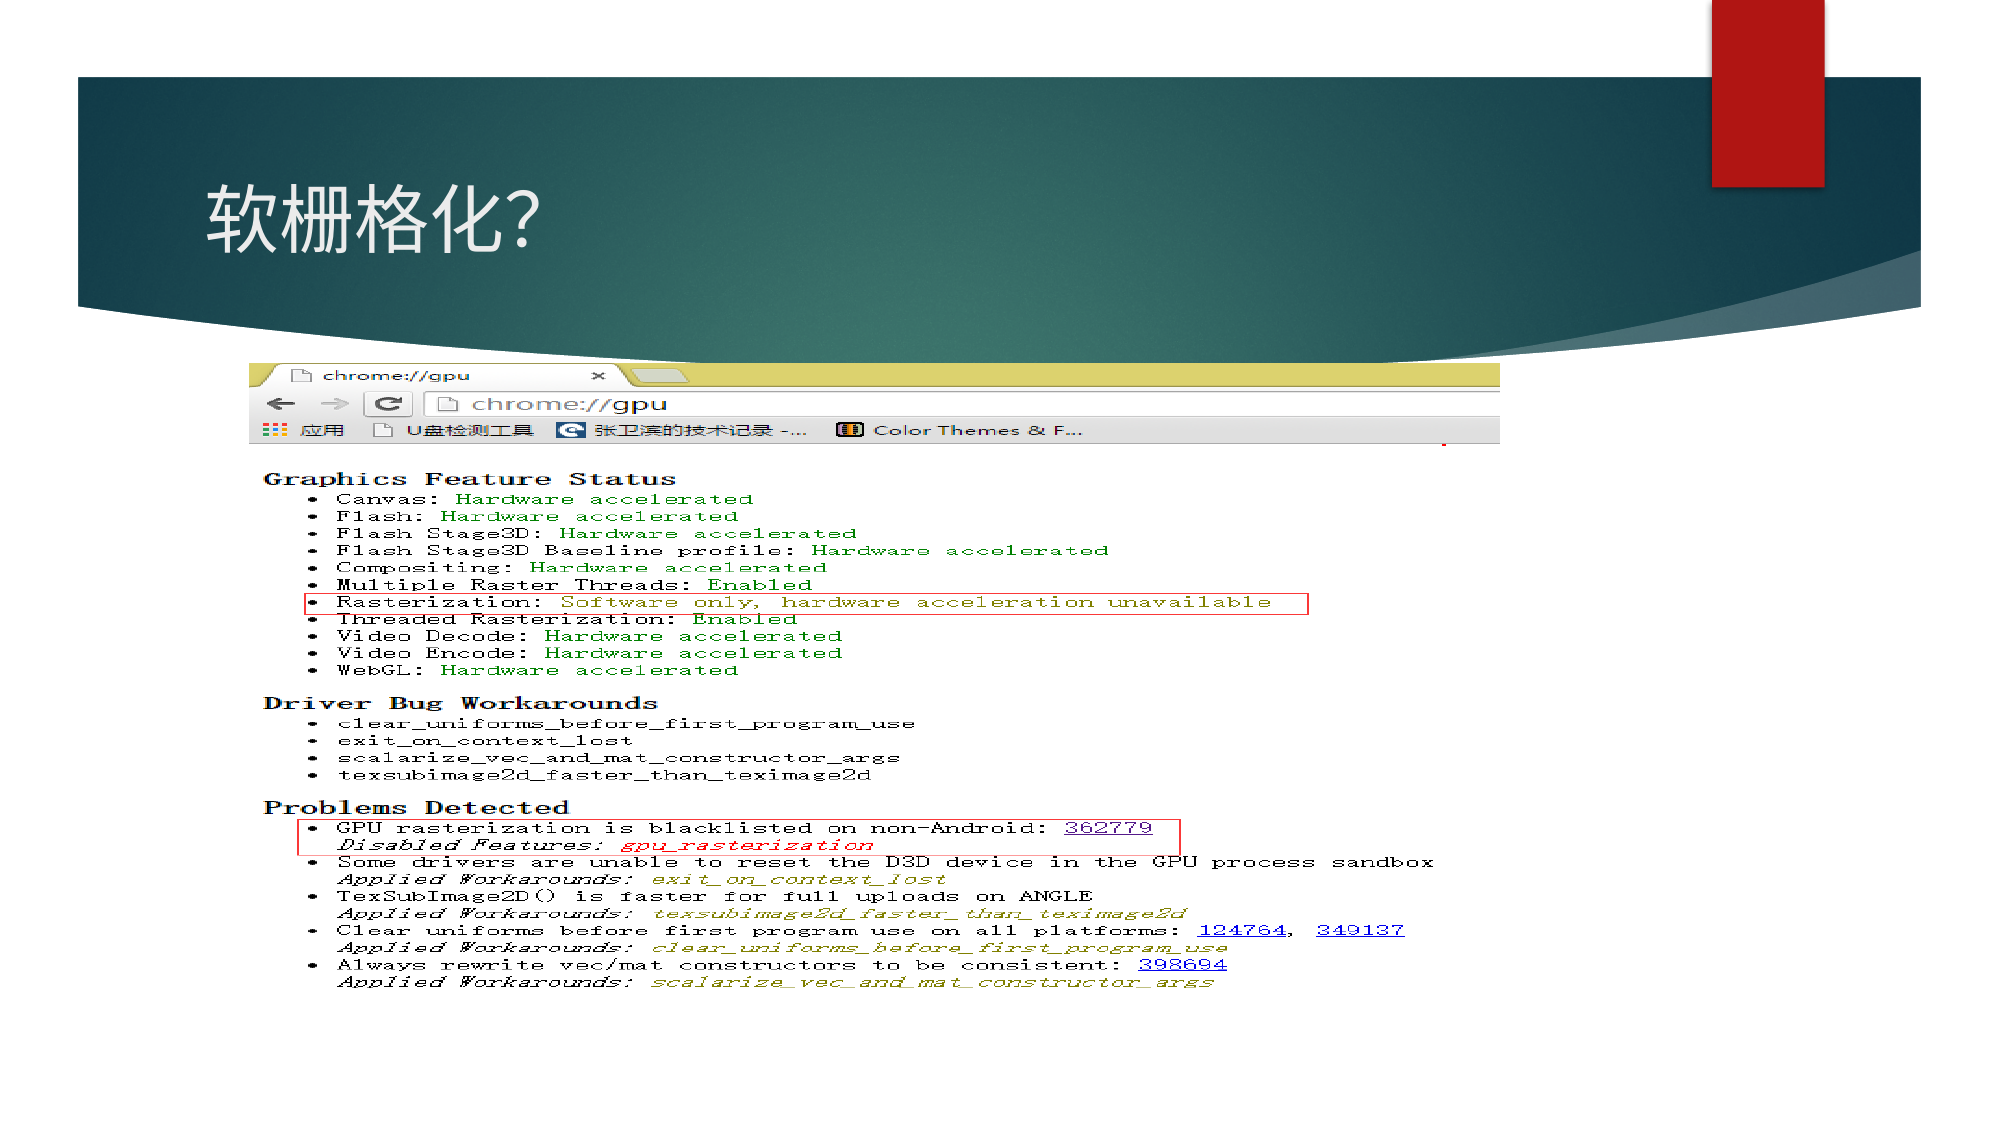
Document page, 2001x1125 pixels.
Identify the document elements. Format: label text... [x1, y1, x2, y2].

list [249, 362, 1501, 988]
title 软栅格化？ [189, 159, 1638, 276]
